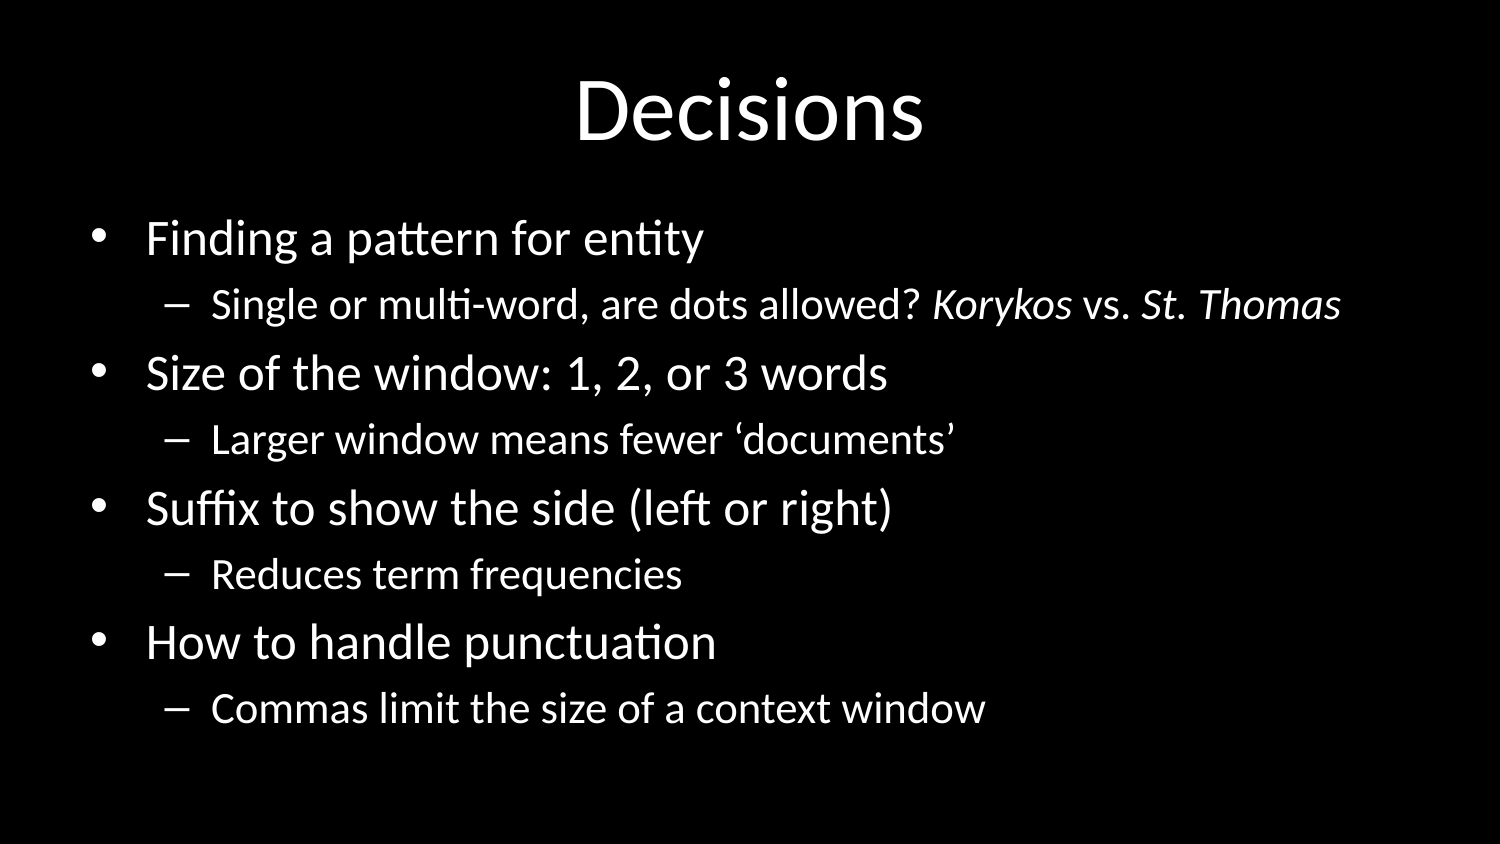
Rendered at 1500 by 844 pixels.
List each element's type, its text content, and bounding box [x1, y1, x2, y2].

list Finding a pattern for entity Single or multi-word, are dots allowed? Korykos vs. St. Thomas Size of the window: 1, 2, or 3 words Larger window means fewer ‘documents’ Suffix to show the side (left or right) Reduces term frequencies How to handle punctuation Commas limit the size of a context window [75, 196, 1425, 754]
title Decisions [75, 33, 1425, 175]
